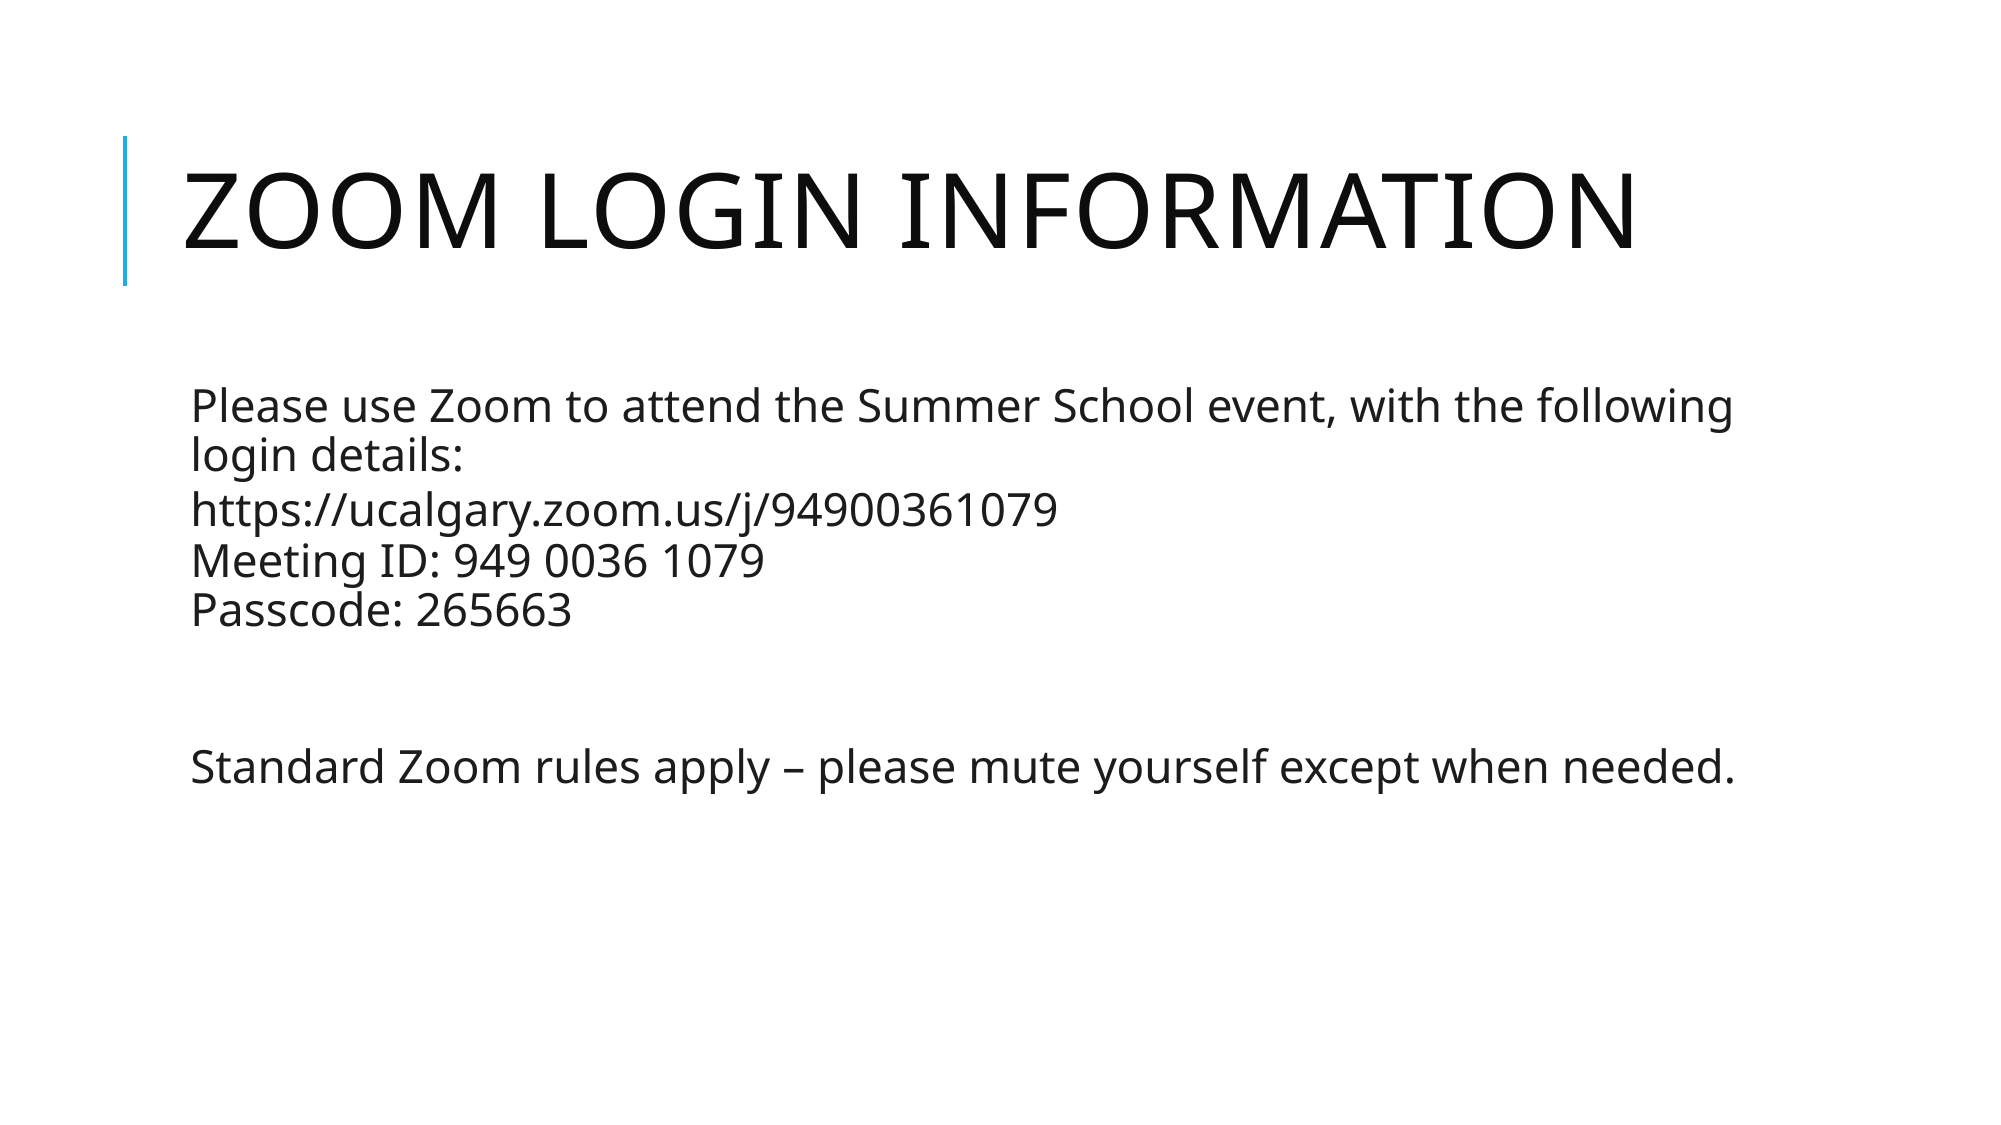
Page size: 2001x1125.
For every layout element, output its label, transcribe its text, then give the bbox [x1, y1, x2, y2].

title Zoom Login Information [168, 96, 1763, 342]
list Please use Zoom to attend the Summer School event, with the following login details: https://ucalgary.zoom.us/j/94900361079 Meeting ID: 949 0036 1079 Passcode: 265663 Standard Zoom rules apply – please mute yourself except when needed. [168, 375, 1763, 1035]
